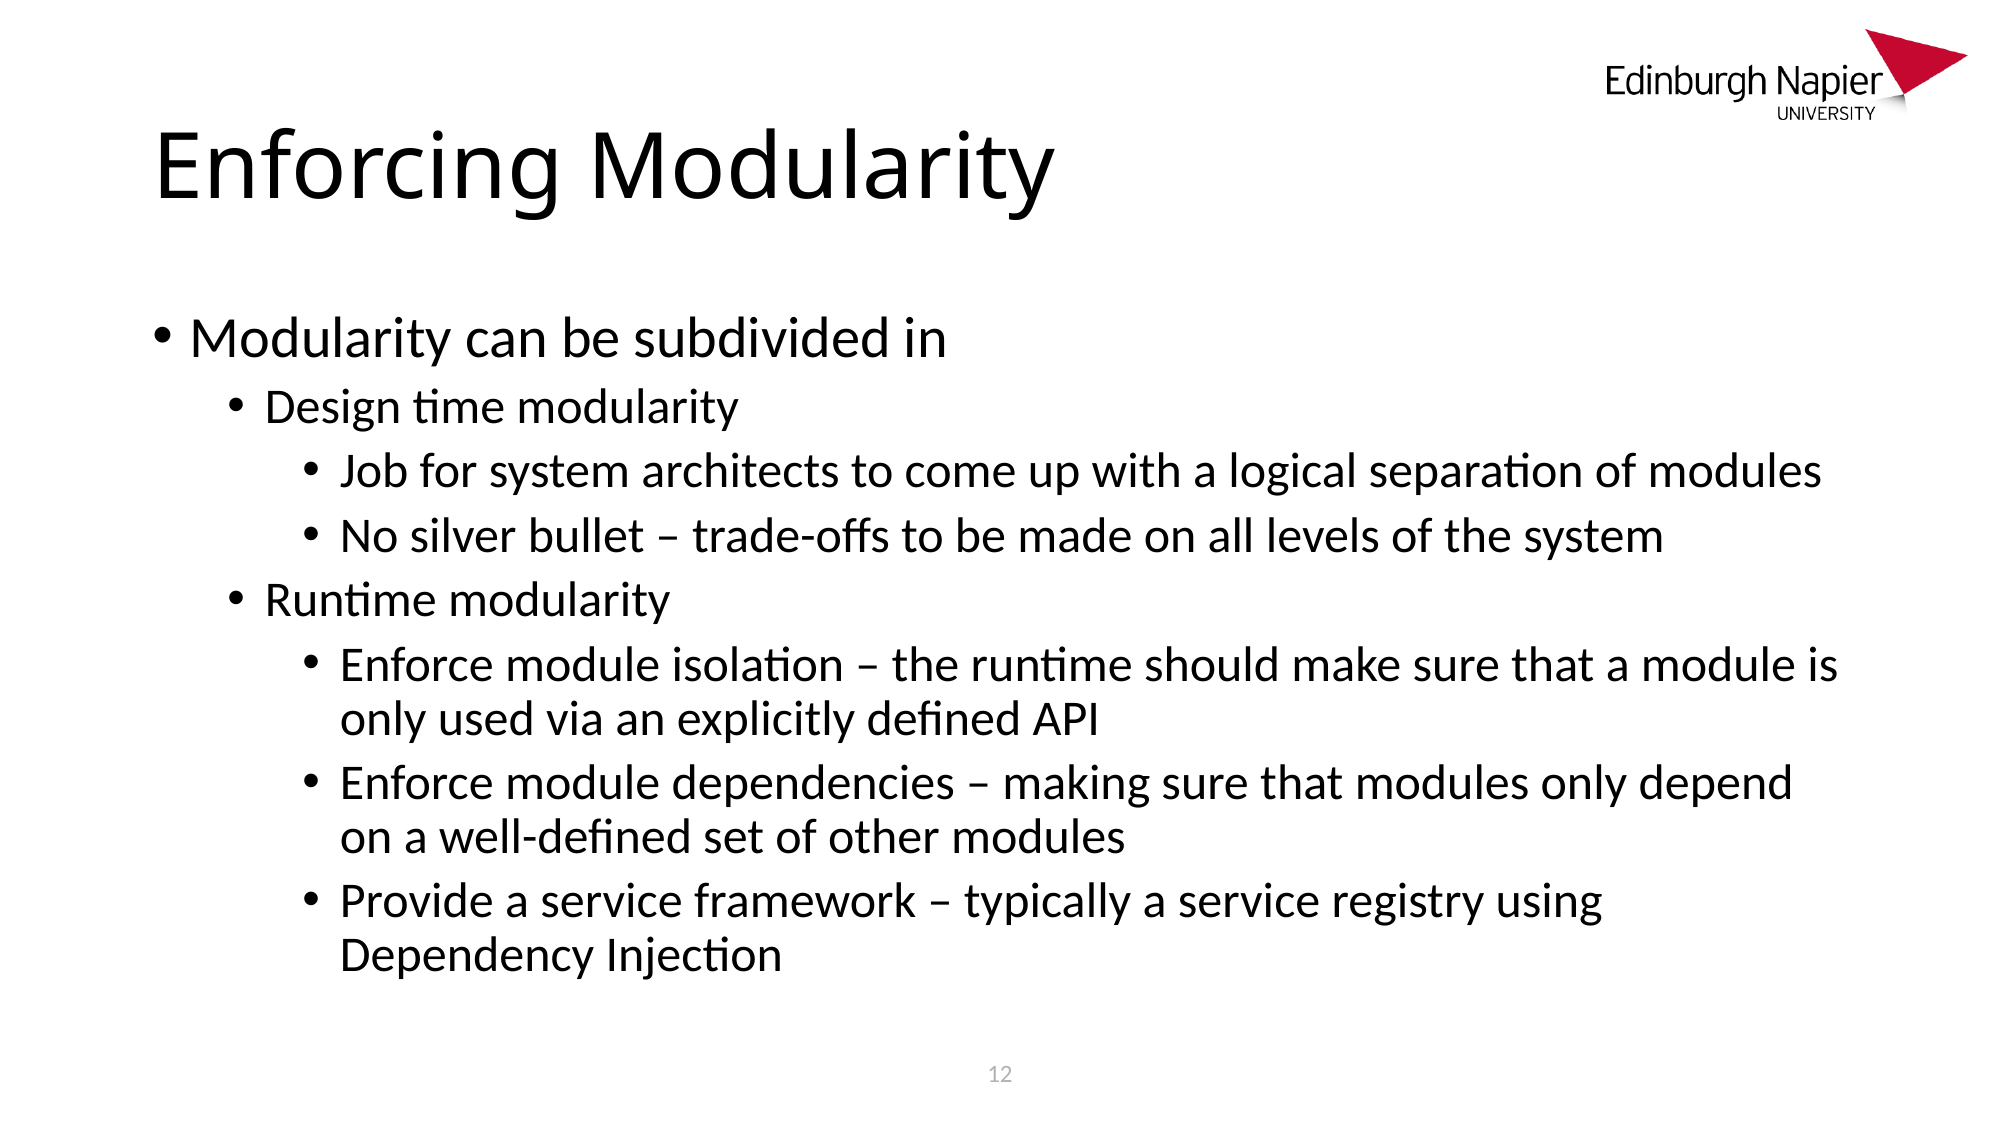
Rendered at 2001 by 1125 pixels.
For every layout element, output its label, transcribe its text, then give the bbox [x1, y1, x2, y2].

footer 12 [662, 1042, 1338, 1103]
picture [1607, 29, 1968, 120]
list Modularity can be subdivided in Design time modularity Job for system architects to come up with a logical separation of modules No silver bullet – trade-offs to be made on all levels of the system Runtime modularity Enforce module isolation – the runtime should make sure that a module is only used via an explicitly defined API Enforce module dependencies – making sure that modules only depend on a well-defined set of other modules Provide a service framework – typically a service registry using Dependency Injection [137, 299, 1863, 1014]
title Enforcing Modularity [137, 59, 1863, 278]
